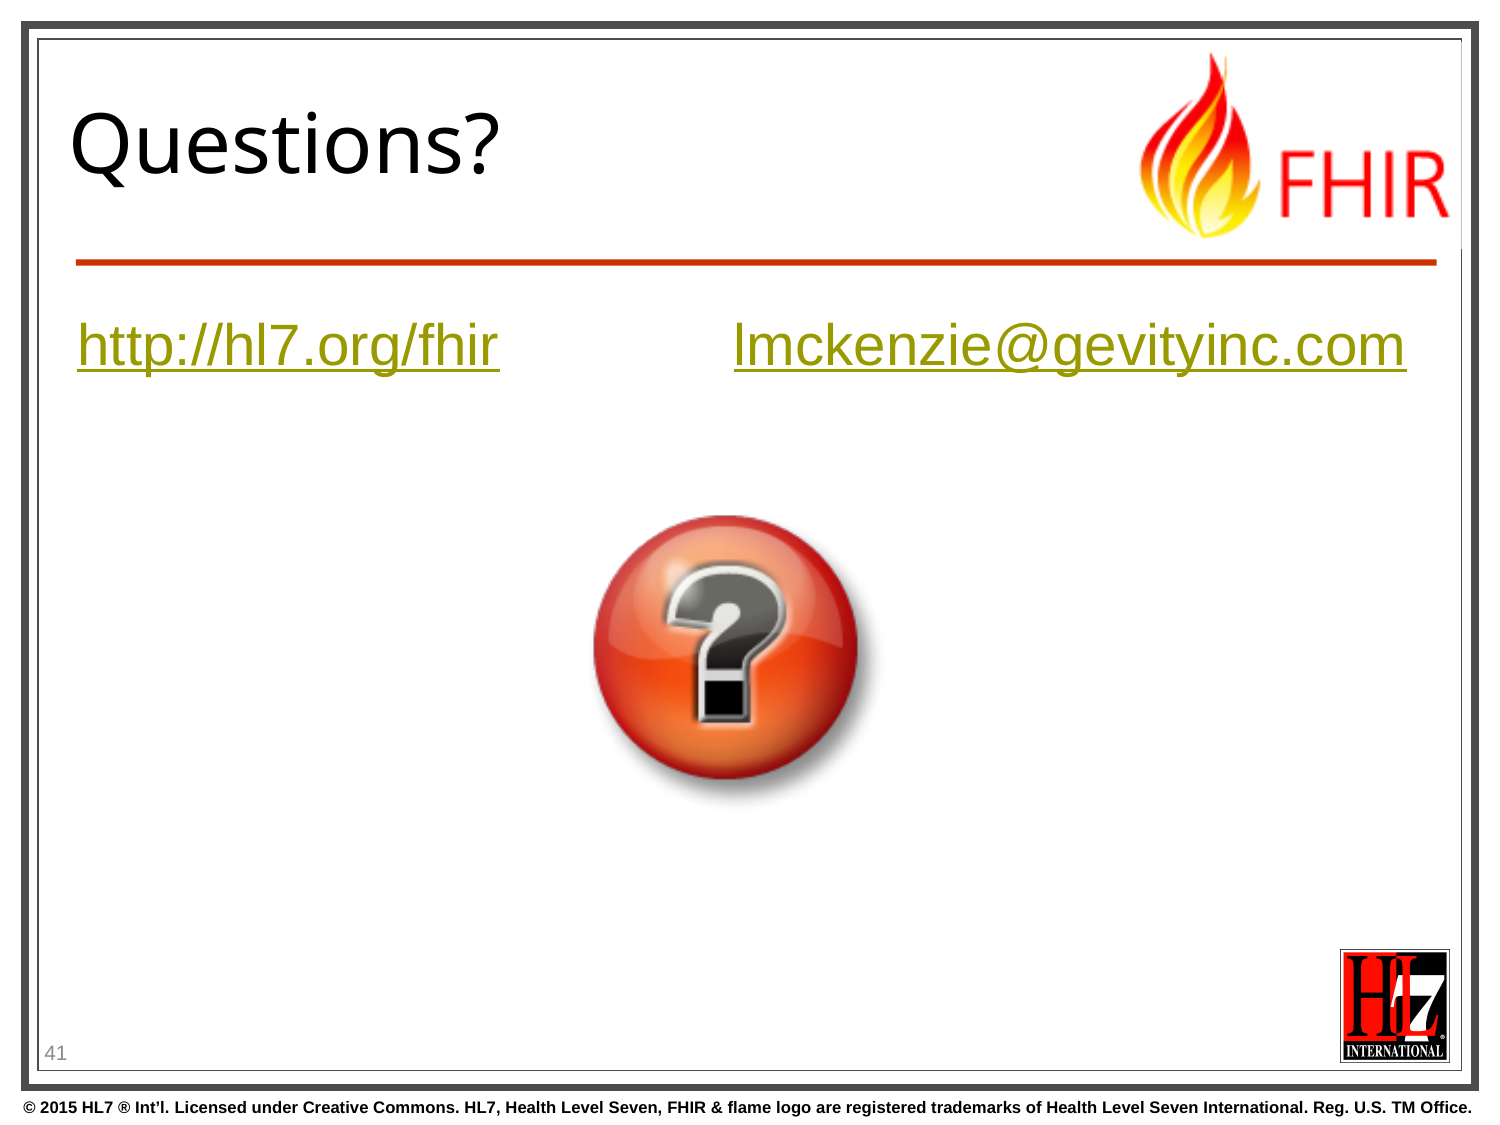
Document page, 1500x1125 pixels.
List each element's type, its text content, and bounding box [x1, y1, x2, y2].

picture [1340, 949, 1450, 1063]
title Questions? [53, 54, 1122, 244]
list http://hl7.org/fhir lmckenzie@gevityinc.com [62, 299, 1438, 1059]
slide_number 41 [29, 1034, 148, 1071]
picture [584, 510, 885, 811]
picture [1124, 42, 1462, 249]
